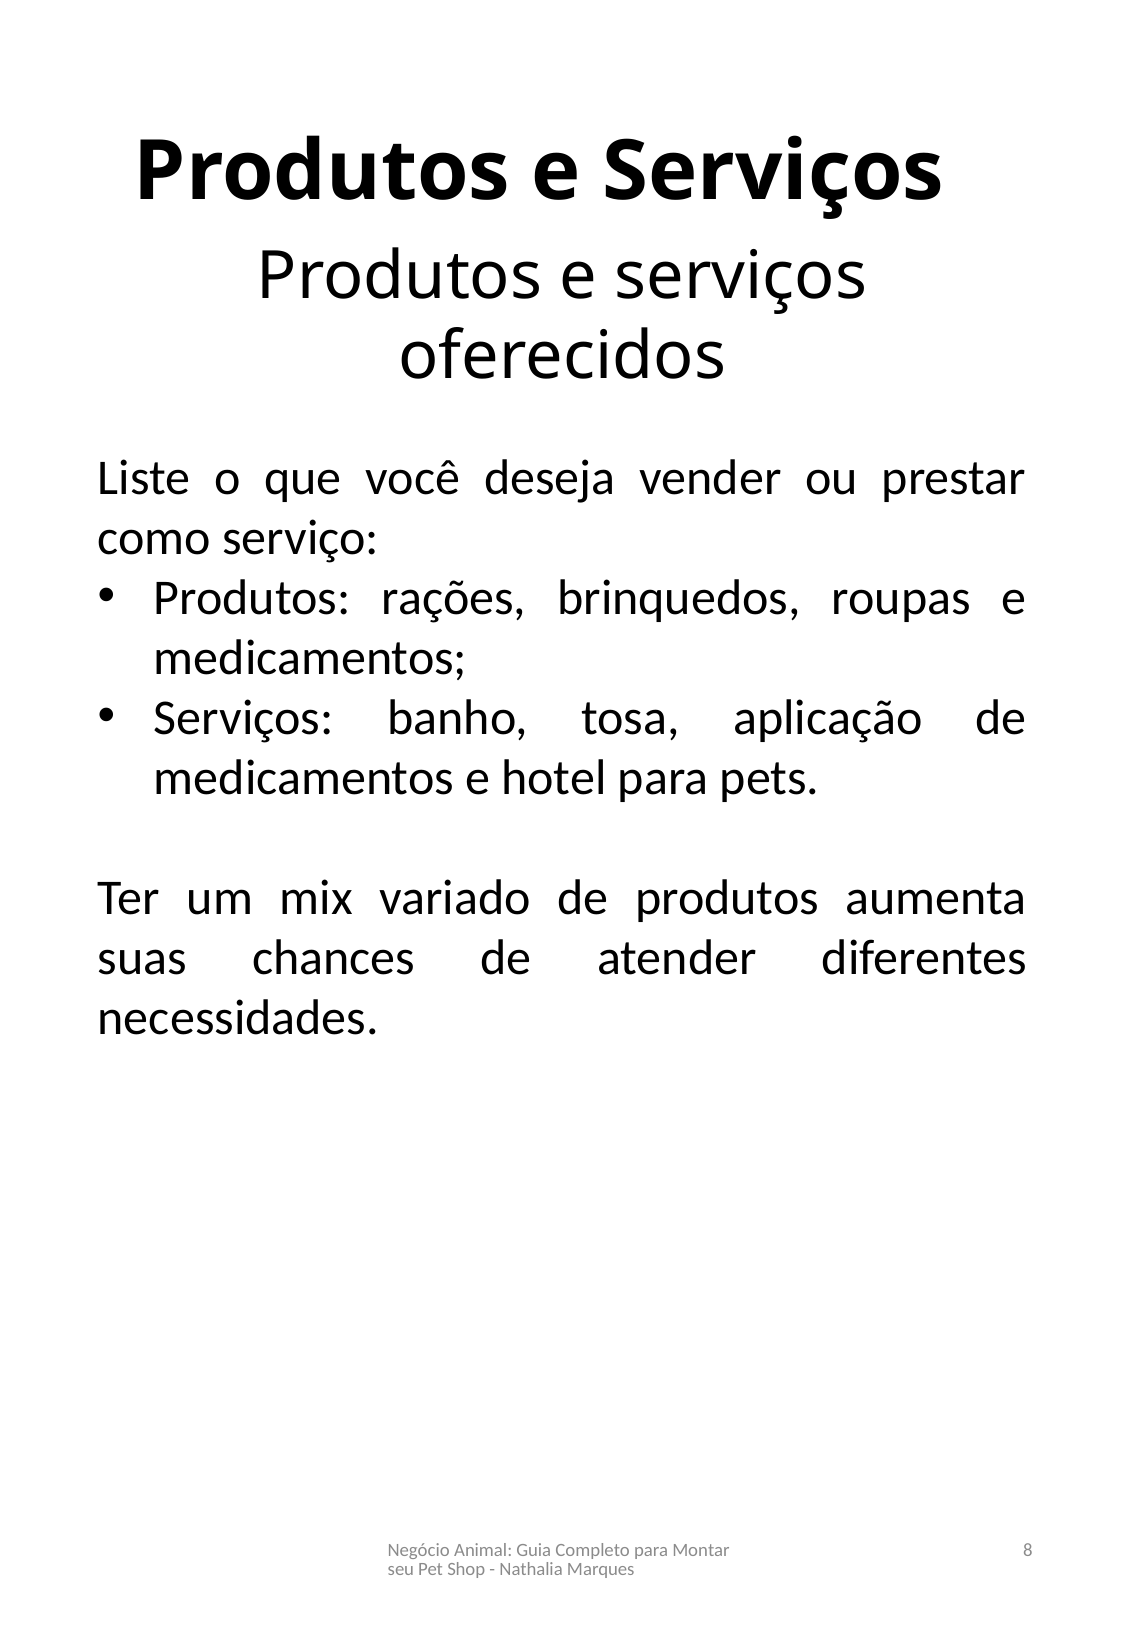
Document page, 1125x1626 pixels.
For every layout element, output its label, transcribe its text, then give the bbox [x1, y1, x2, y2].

footer Negócio Animal: Guia Completo para Montar seu Pet Shop - Nathalia Marques [372, 1506, 753, 1593]
text_box Produtos e Serviços [82, 108, 996, 224]
text_box Liste o que você deseja vender ou prestar como serviço: Produtos: rações, brinquedos, roupas e medicamentos; Serviços: banho, tosa, aplicação de medicamentos e hotel para pets. Ter um mix variado de produtos aumenta suas chances de atender diferentes necessidades. [82, 436, 1042, 1052]
text_box Produtos e serviços oferecidos [82, 224, 1042, 400]
slide_number 8 [794, 1506, 1048, 1593]
